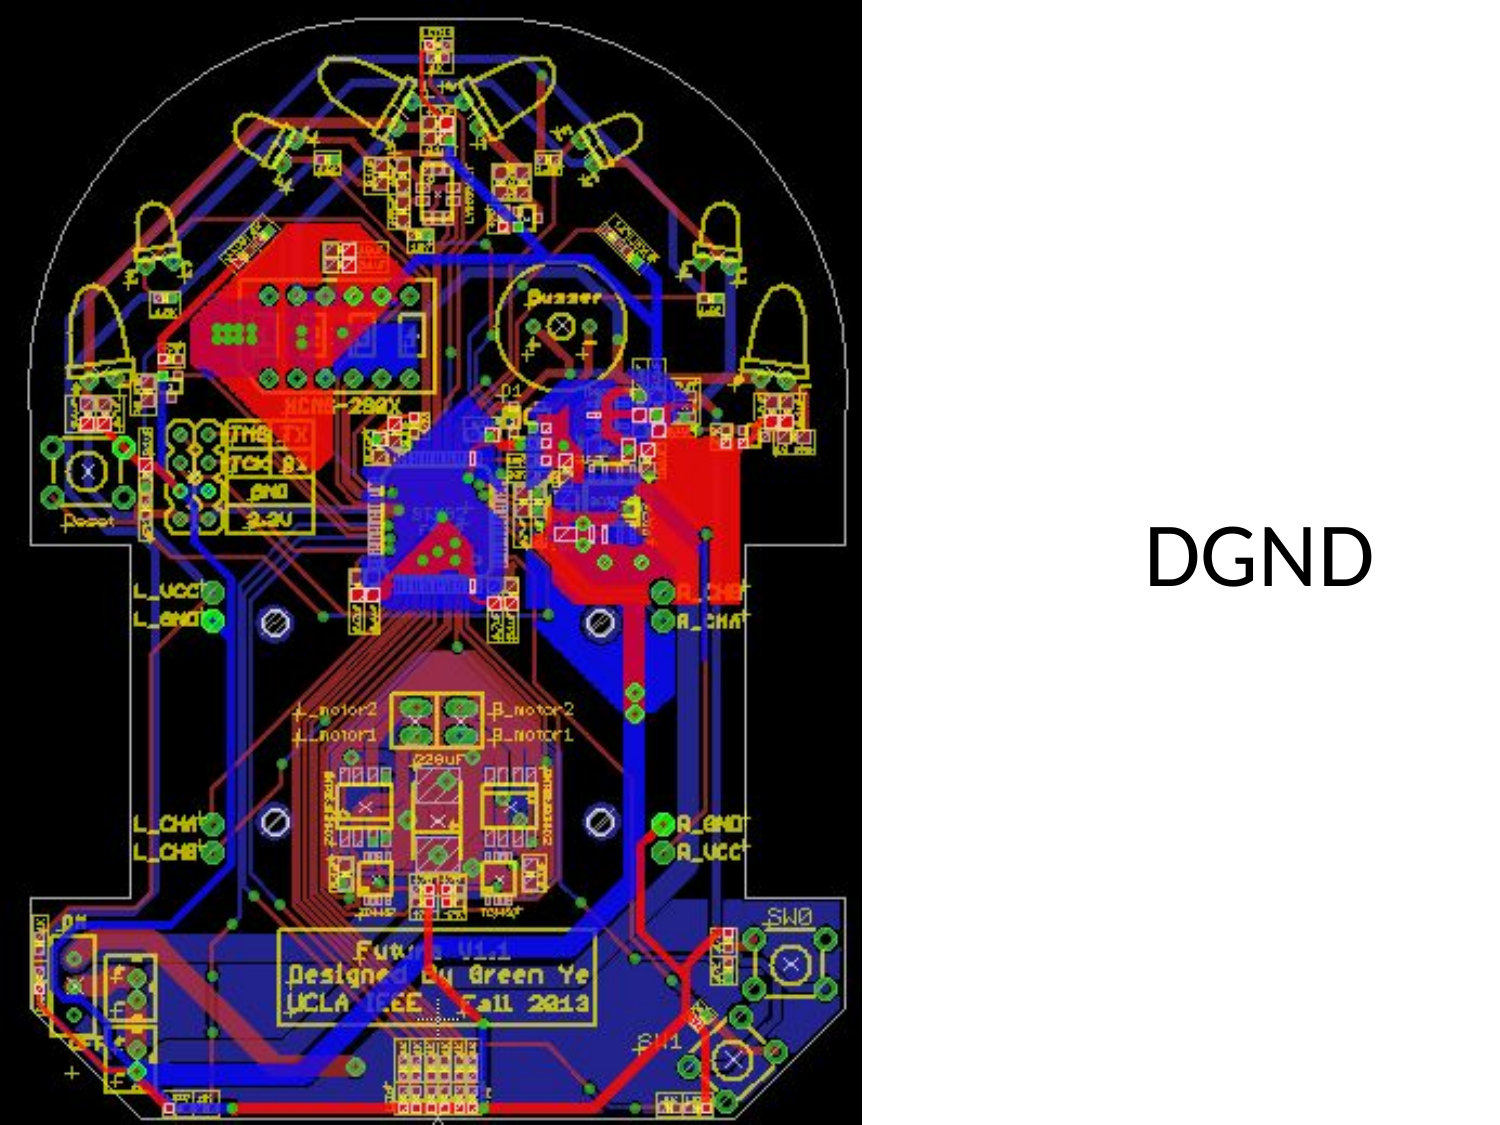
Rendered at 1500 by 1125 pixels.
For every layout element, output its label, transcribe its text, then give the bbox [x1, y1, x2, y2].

title DGND [865, 456, 1500, 644]
picture [0, 0, 862, 1125]
